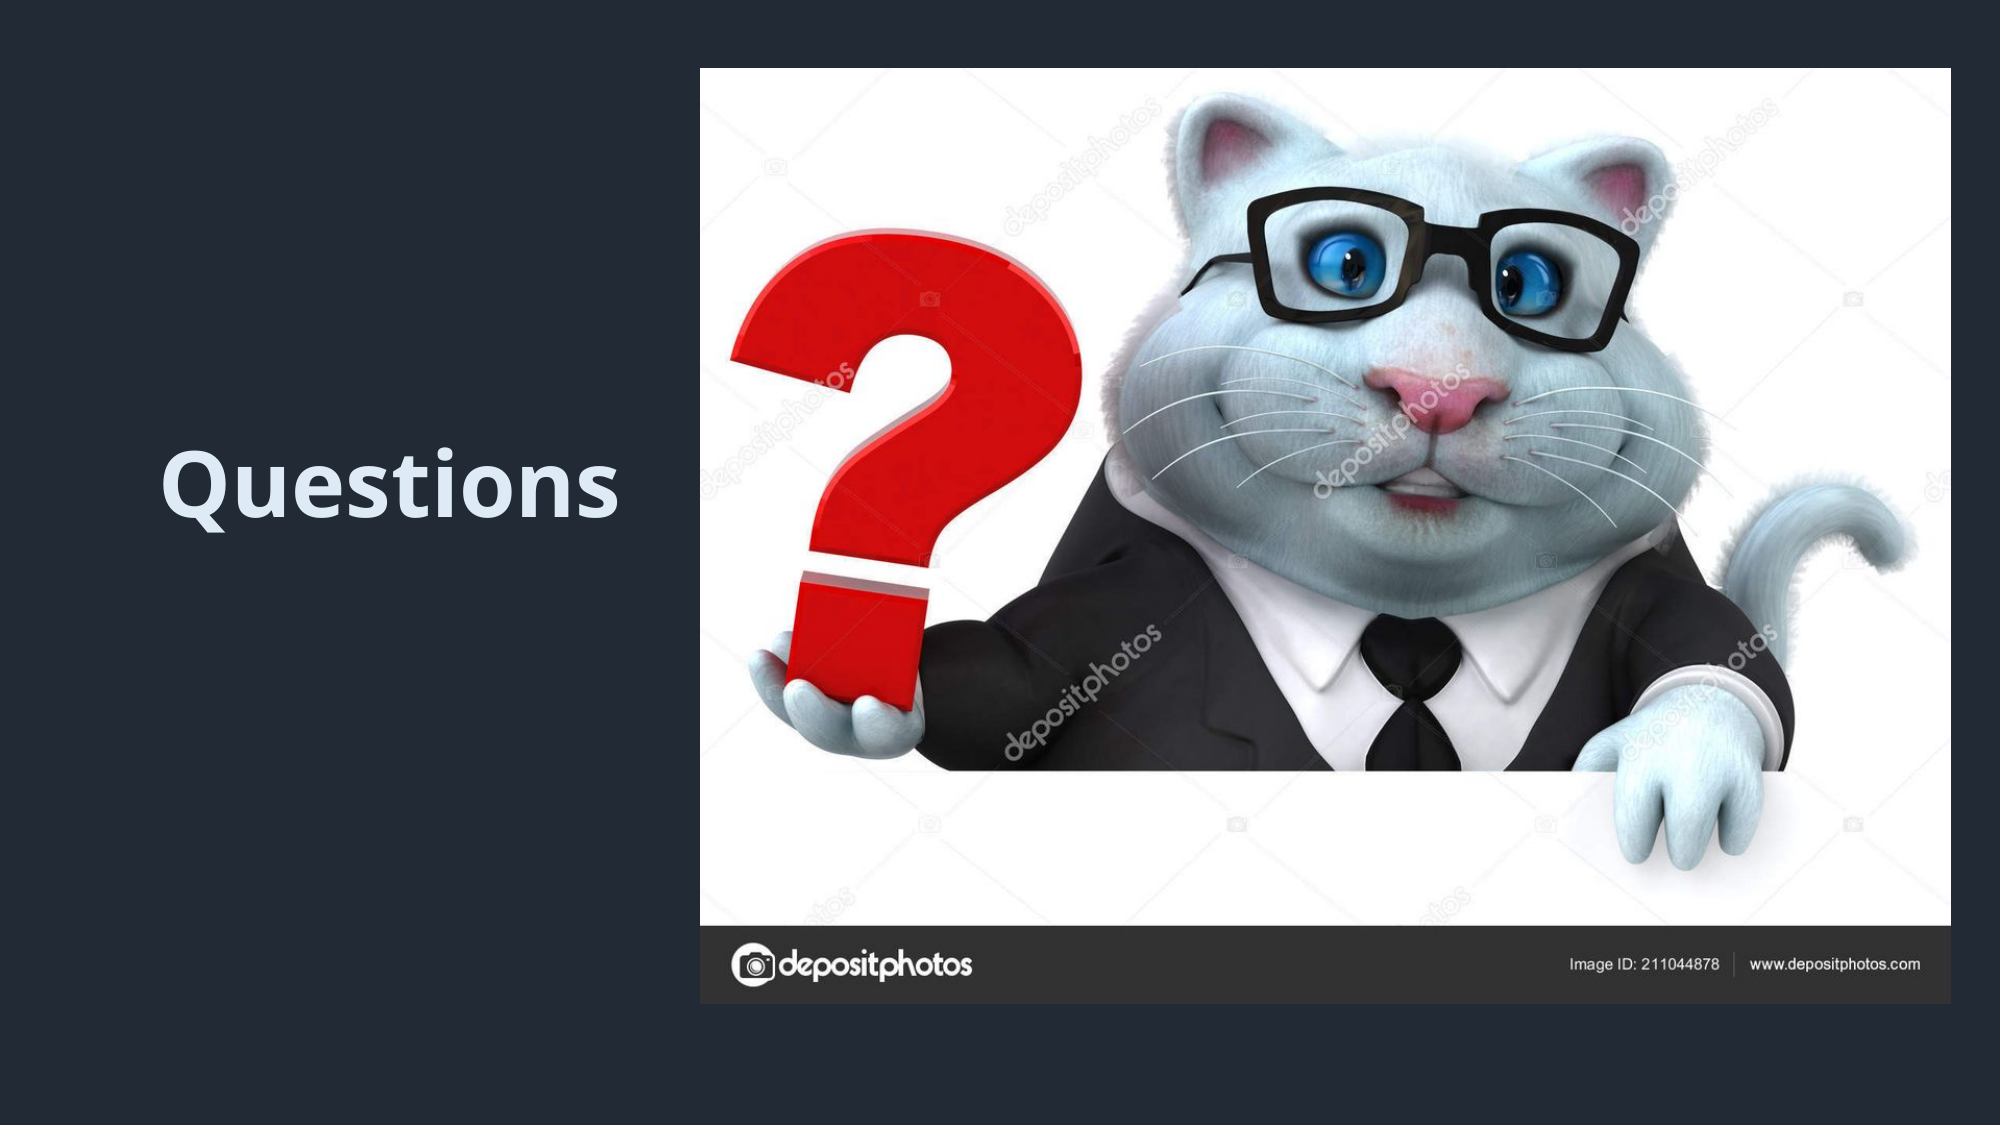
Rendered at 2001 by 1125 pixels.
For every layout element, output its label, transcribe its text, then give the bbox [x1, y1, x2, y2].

title Questions [119, 379, 658, 597]
picture [700, 68, 1951, 1004]
